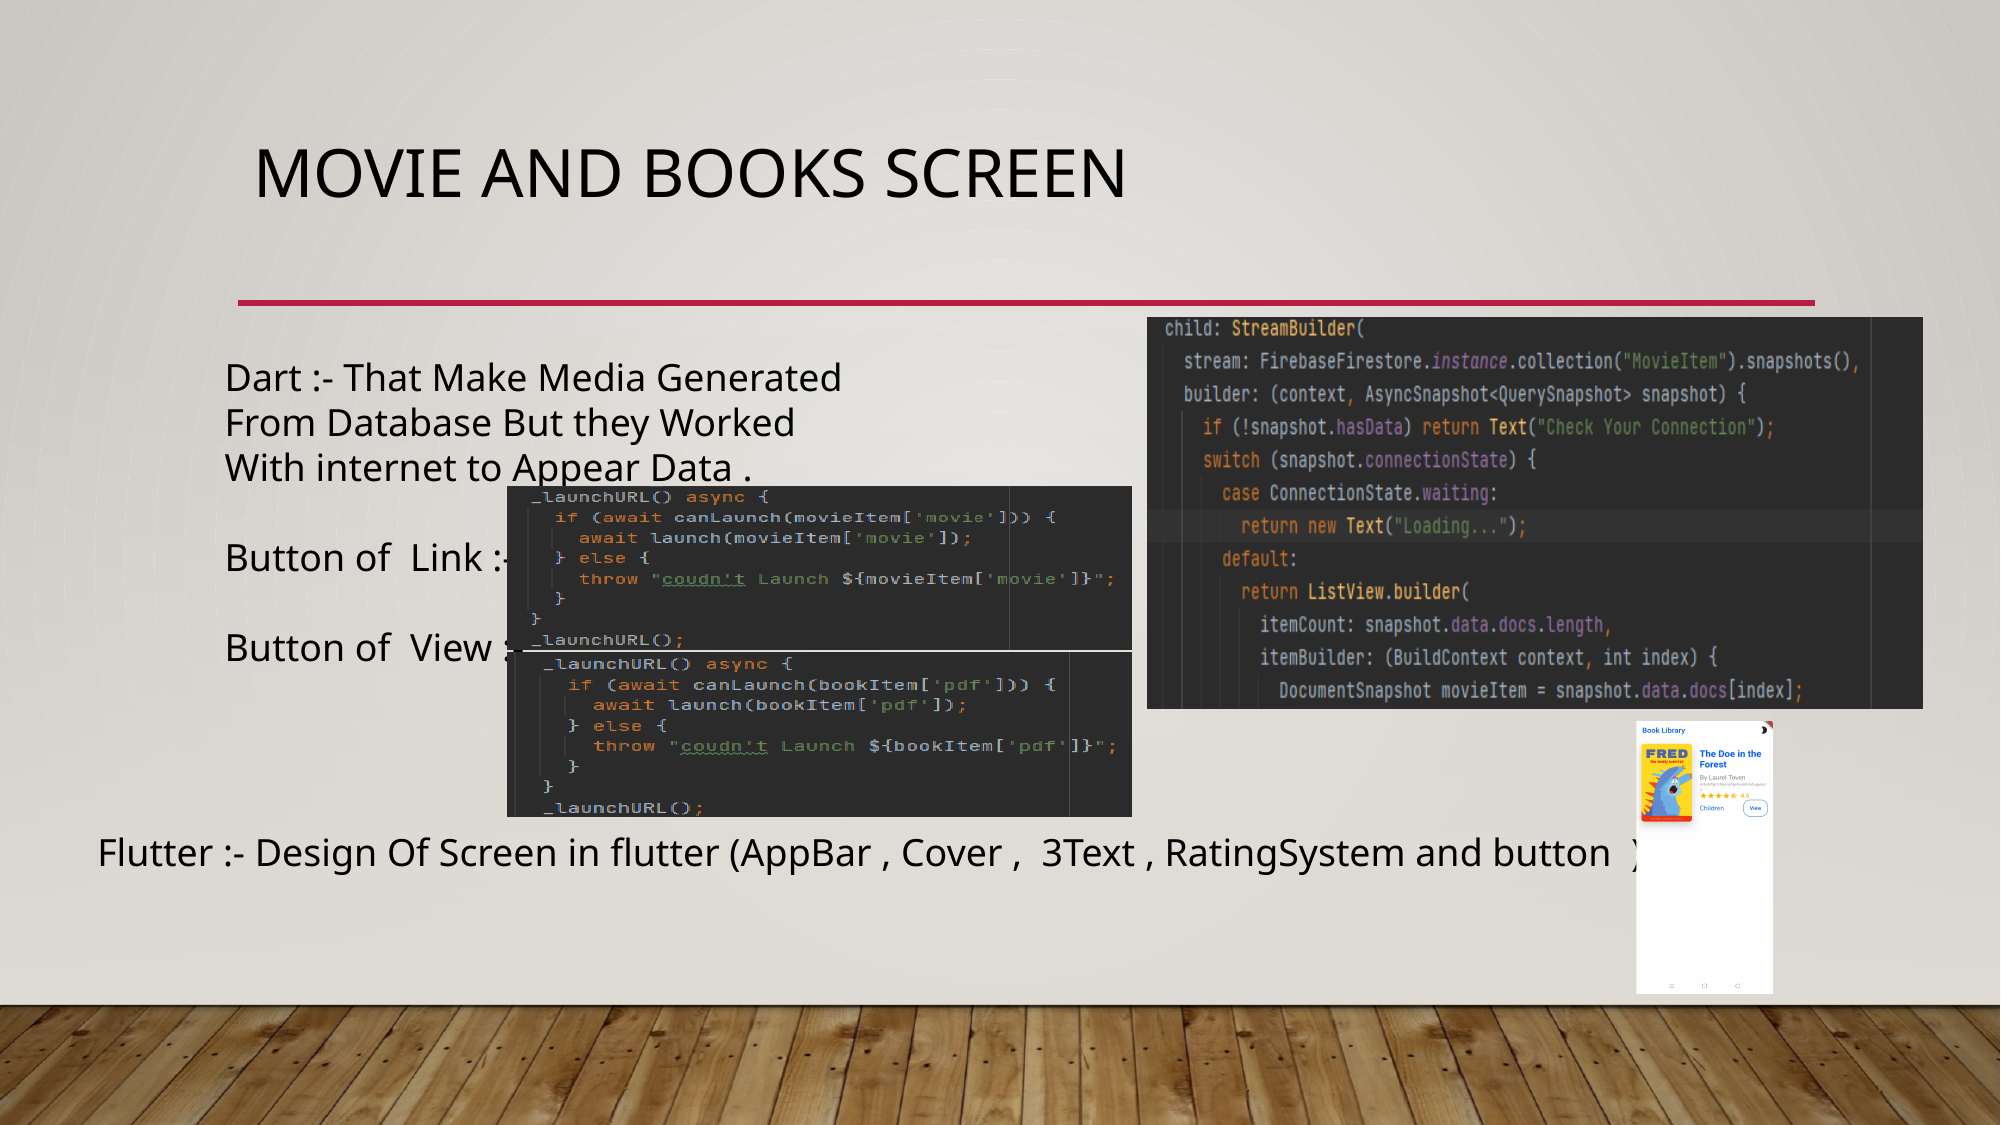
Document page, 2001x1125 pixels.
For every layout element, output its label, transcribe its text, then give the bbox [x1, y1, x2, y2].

text_box Dart :- That Make Media Generated From Database But they Worked With internet to Appear Data . Button of Link :- Button of View :- [209, 346, 876, 677]
picture [1147, 317, 1924, 709]
picture [1636, 721, 1774, 994]
title Movie And Books Screen [238, 131, 1814, 305]
picture [507, 486, 1132, 650]
picture [507, 652, 1132, 817]
picture [0, 1005, 2000, 1125]
text_box Flutter :- Design Of Screen in flutter (AppBar , Cover , 3Text , RatingSystem and button ). [82, 821, 1636, 882]
